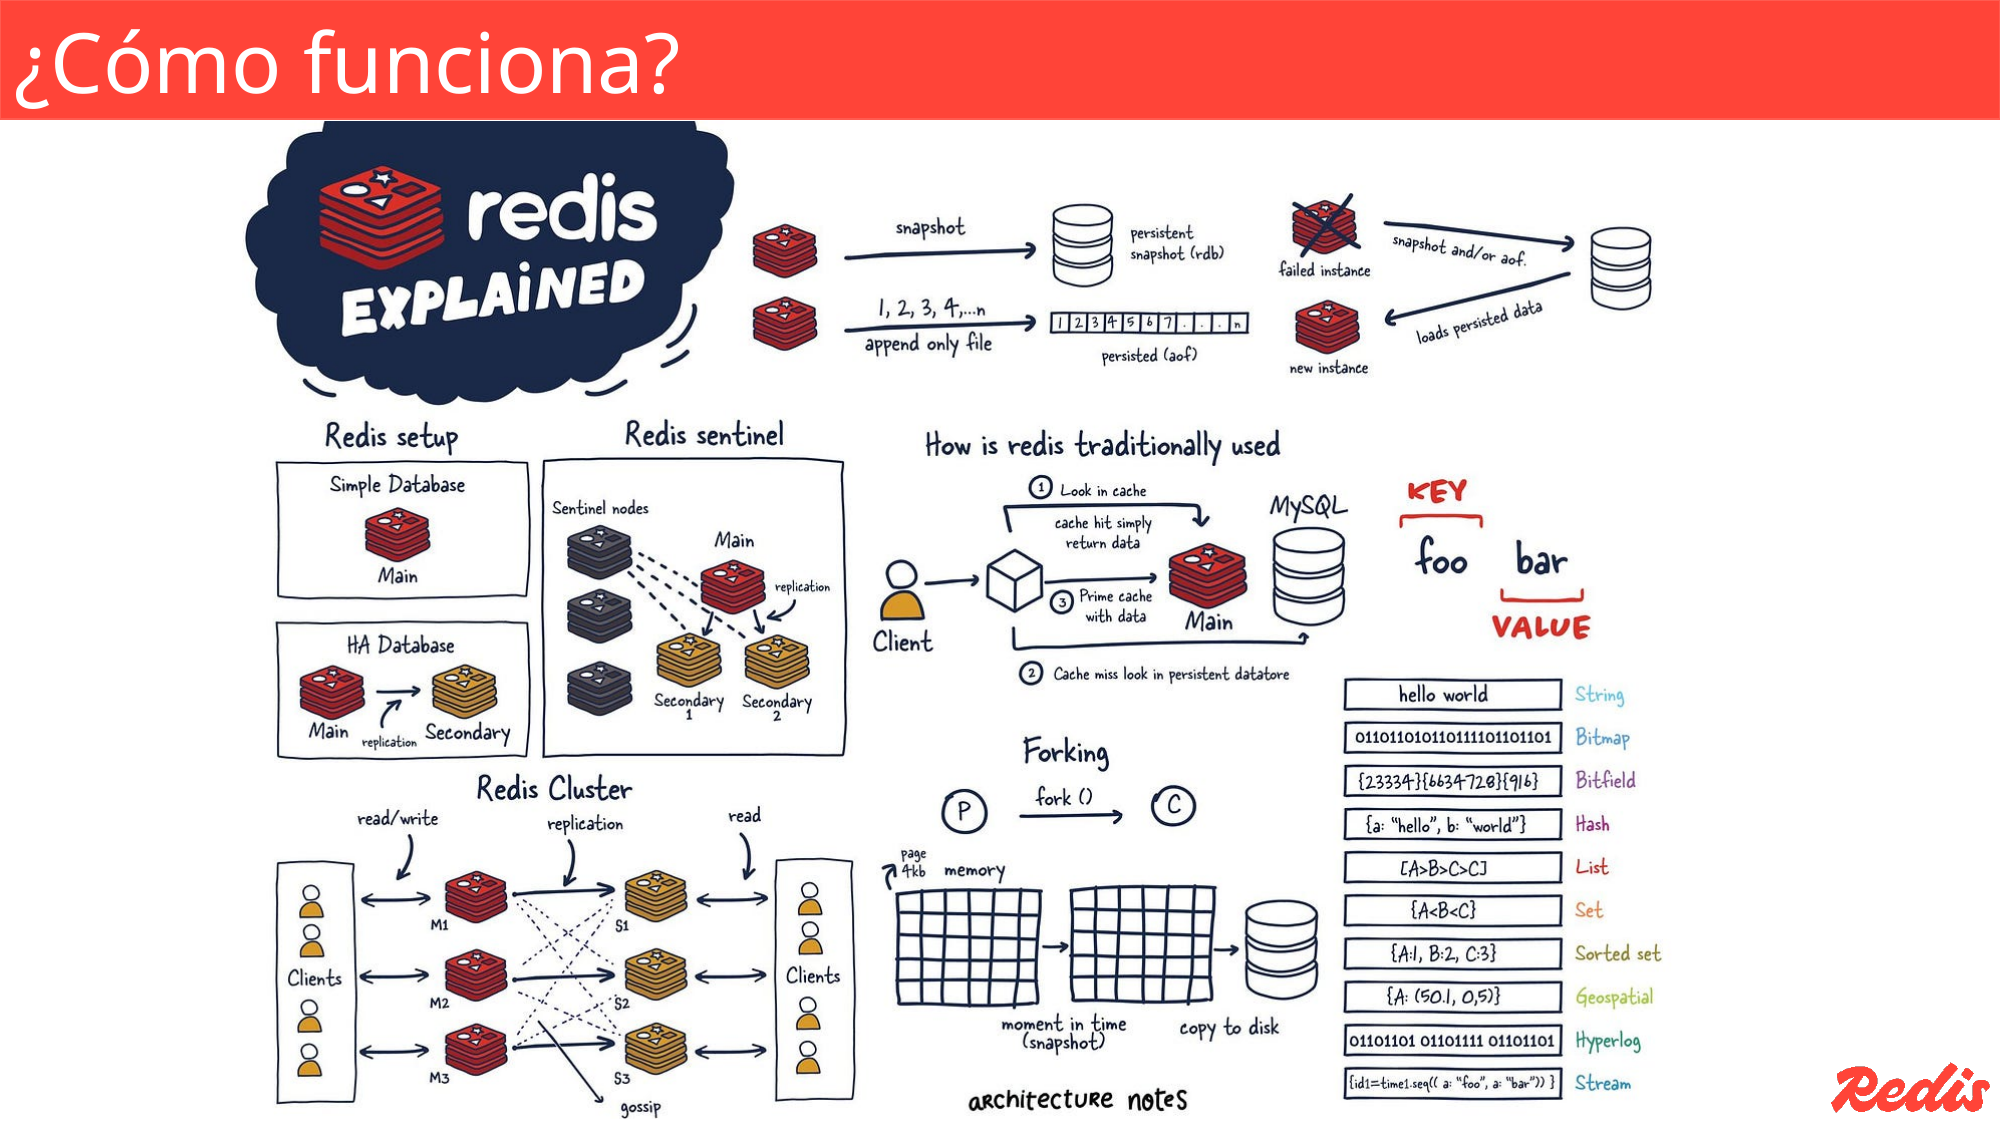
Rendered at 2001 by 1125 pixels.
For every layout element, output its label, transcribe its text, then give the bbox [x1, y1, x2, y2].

text_box ¿Cómo funciona? [0, 2, 1425, 118]
text_box [0, 0, 2000, 120]
picture [226, 121, 1687, 1119]
picture [1831, 1062, 1990, 1113]
